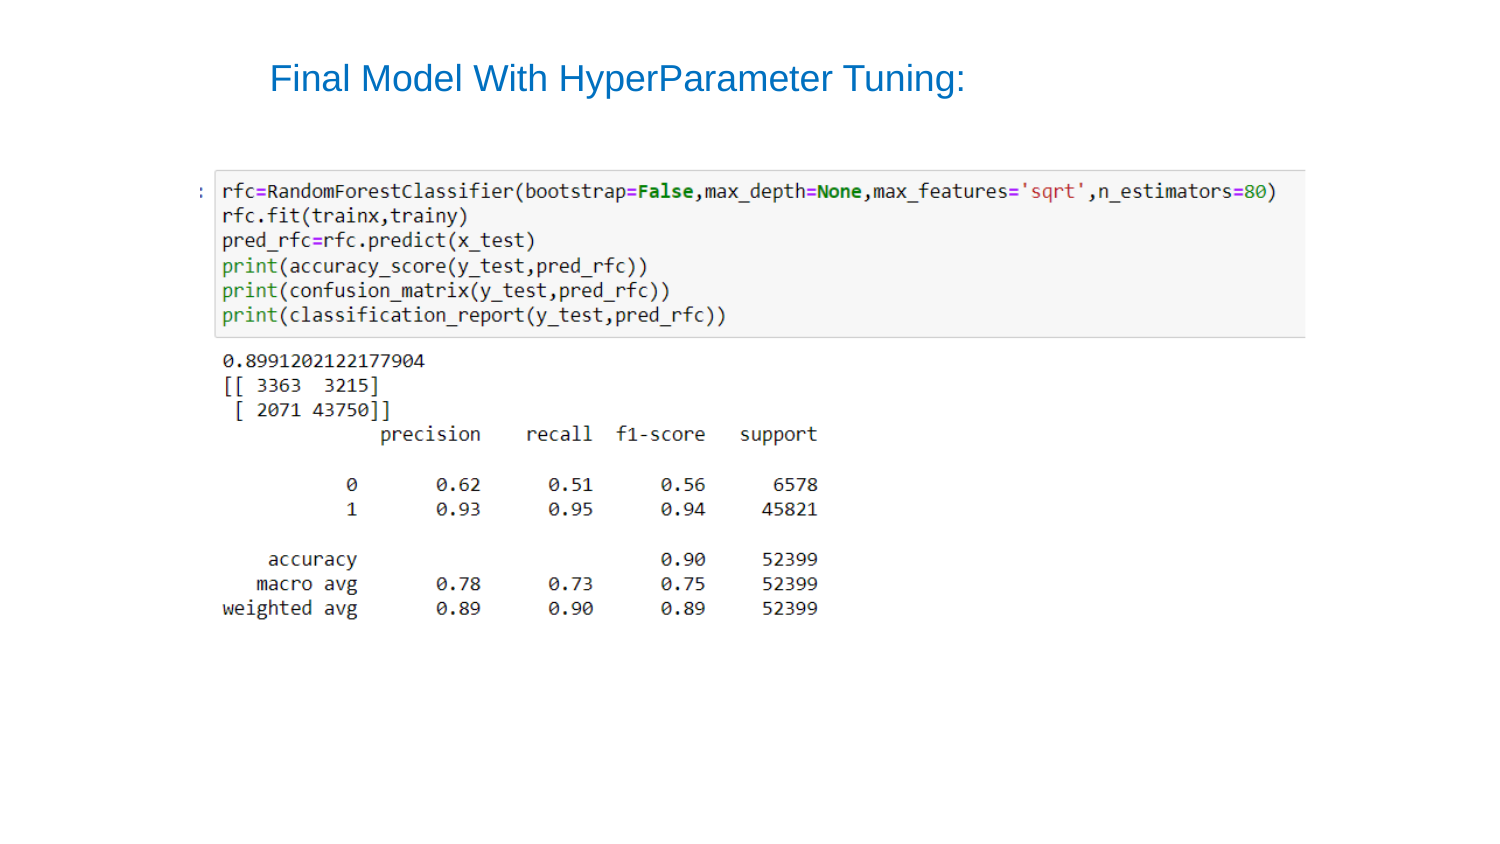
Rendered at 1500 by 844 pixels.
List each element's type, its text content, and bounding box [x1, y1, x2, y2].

picture [199, 146, 1306, 660]
text_box Final Model With HyperParameter Tuning: [230, 46, 995, 107]
